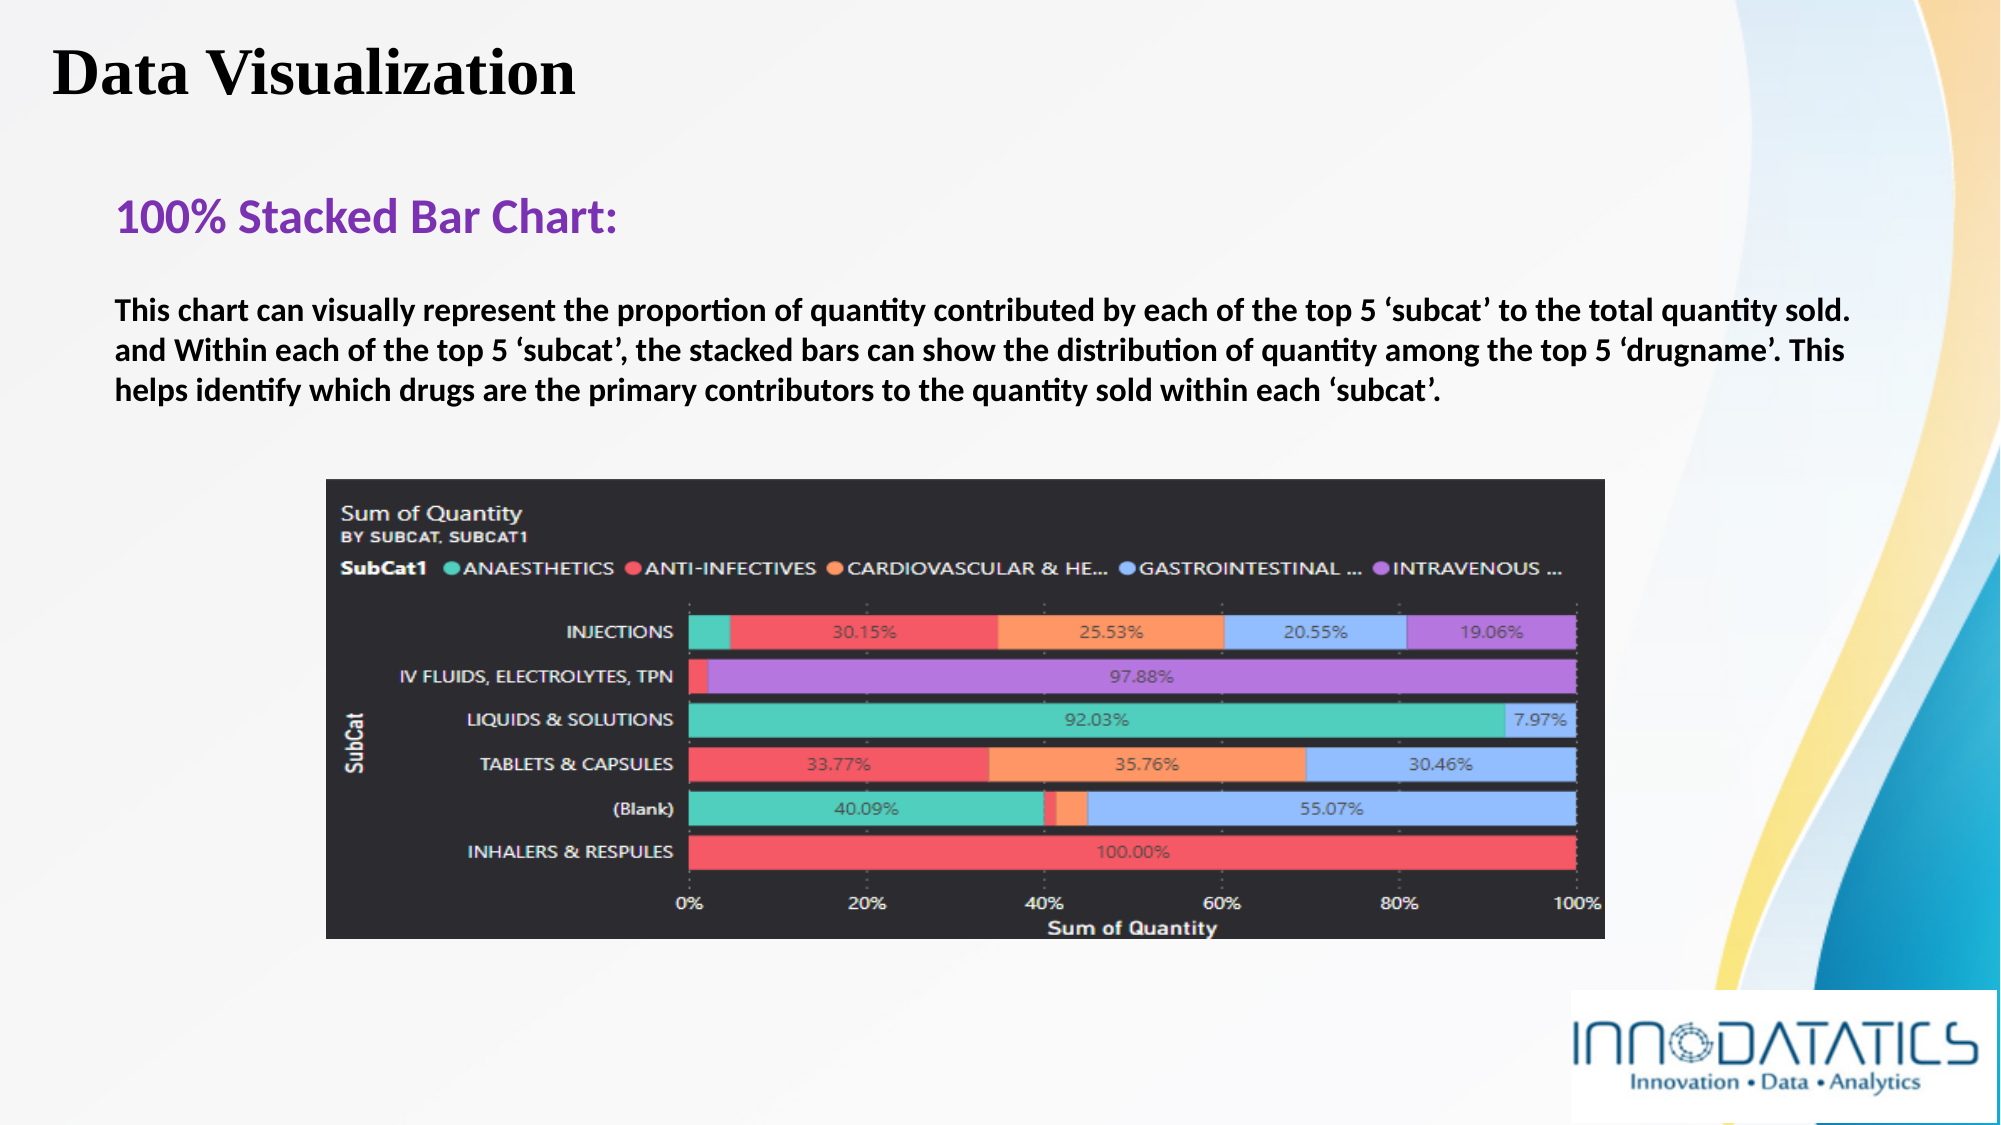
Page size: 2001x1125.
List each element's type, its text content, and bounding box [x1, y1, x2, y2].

text_box 100% Stacked Bar Chart: This chart can visually represent the proportion of quantity contributed by each of the top 5 ‘subcat’ to the total quantity sold. and Within each of the top 5 ‘subcat’, the stacked bars can show the distribution of quantity among the top 5 ‘drugname’. This helps identify which drugs are the primary contributors to the quantity sold within each ‘subcat’. [99, 176, 1921, 456]
title Data Visualization [37, 0, 1763, 175]
picture [0, 0, 2001, 1125]
